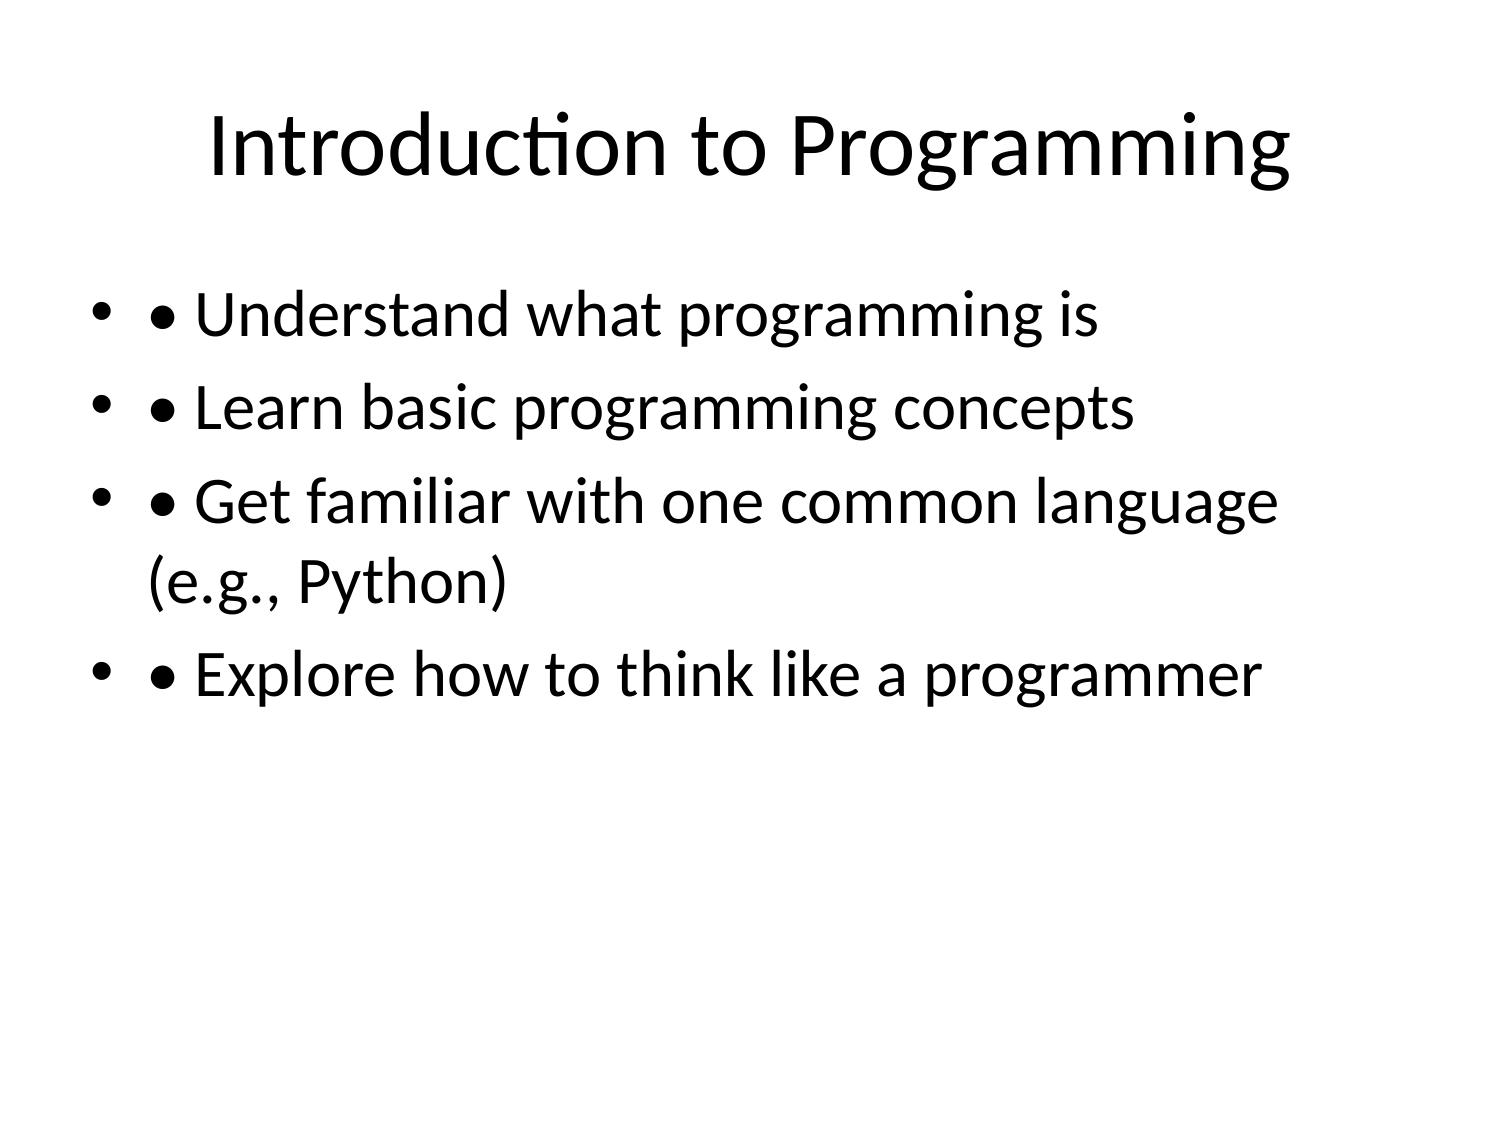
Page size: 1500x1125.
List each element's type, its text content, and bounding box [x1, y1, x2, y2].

list • Understand what programming is • Learn basic programming concepts • Get familiar with one common language (e.g., Python) • Explore how to think like a programmer [75, 262, 1425, 1005]
title Introduction to Programming [75, 45, 1425, 233]
